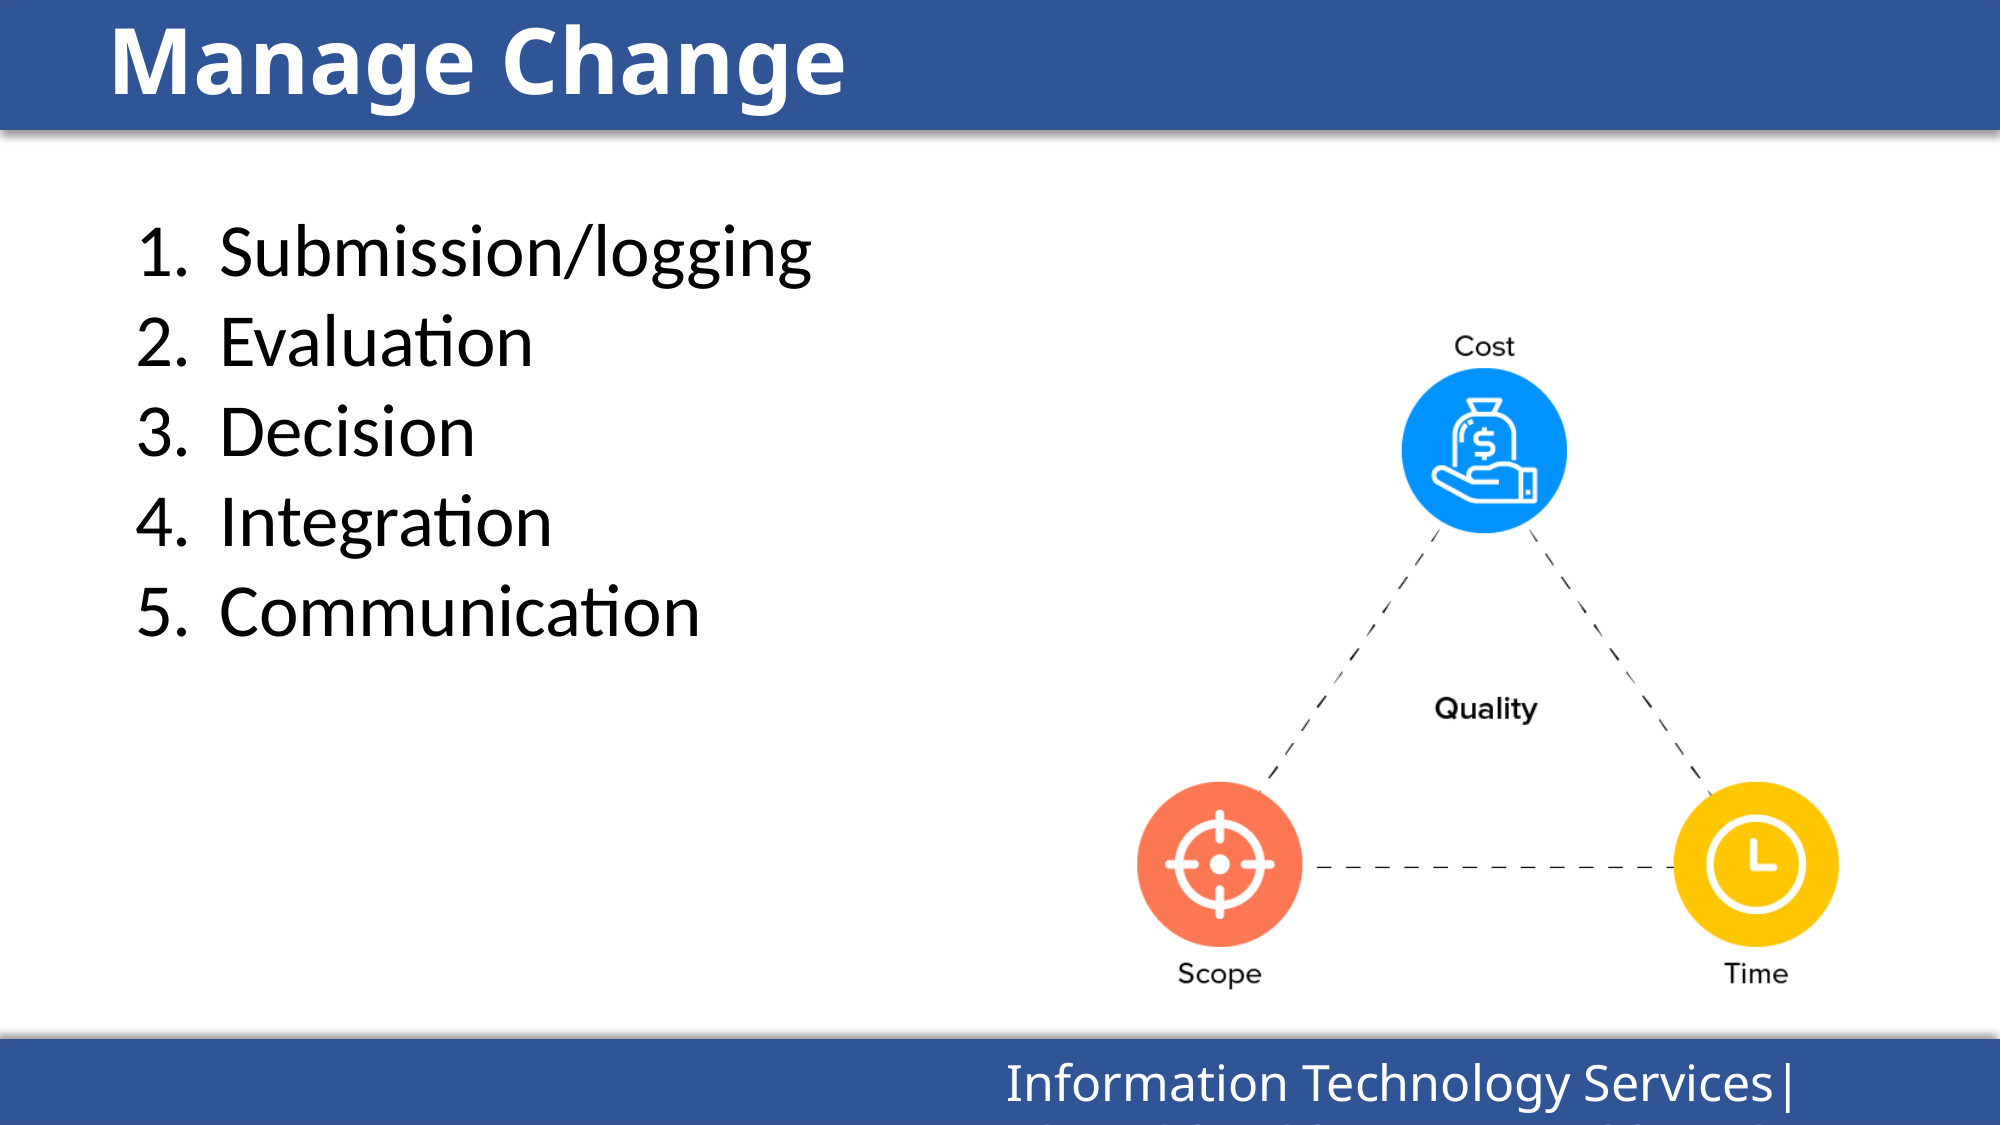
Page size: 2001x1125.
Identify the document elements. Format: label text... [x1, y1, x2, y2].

text_box [0, 0, 2000, 130]
text_box Information Technology Services| HUTCHINSON COMMUNITY COLLEGE [656, 1043, 1818, 1125]
text_box Submission/logging Evaluation Decision Integration Communication [120, 193, 1133, 659]
text_box [0, 1039, 2000, 1125]
picture [999, 293, 1970, 1021]
title Manage Change [92, 0, 1818, 129]
